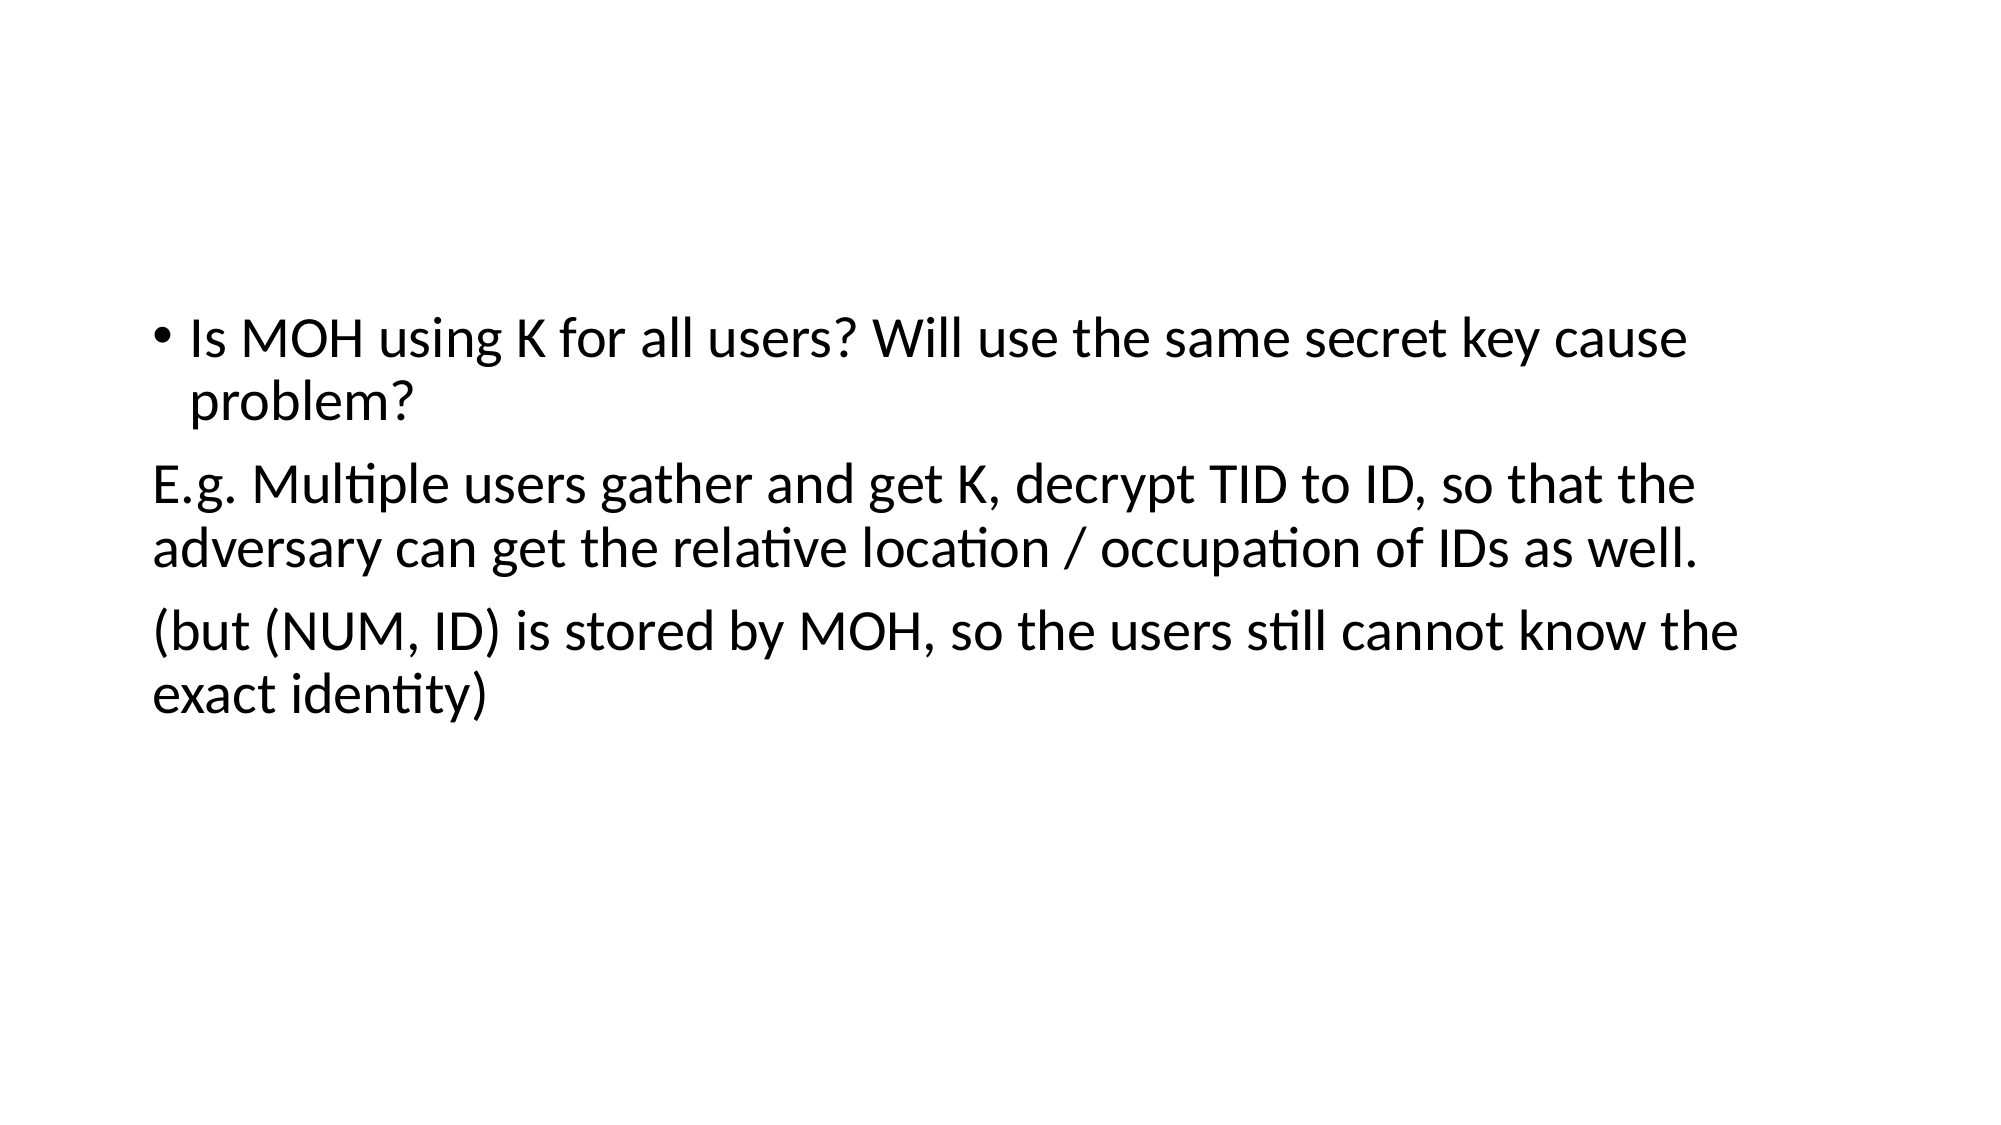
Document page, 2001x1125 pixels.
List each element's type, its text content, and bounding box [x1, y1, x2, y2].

list Is MOH using K for all users? Will use the same secret key cause problem? E.g. Multiple users gather and get K, decrypt TID to ID, so that the adversary can get the relative location / occupation of IDs as well. (but (NUM, ID) is stored by MOH, so the users still cannot know the exact identity) [137, 299, 1863, 1014]
